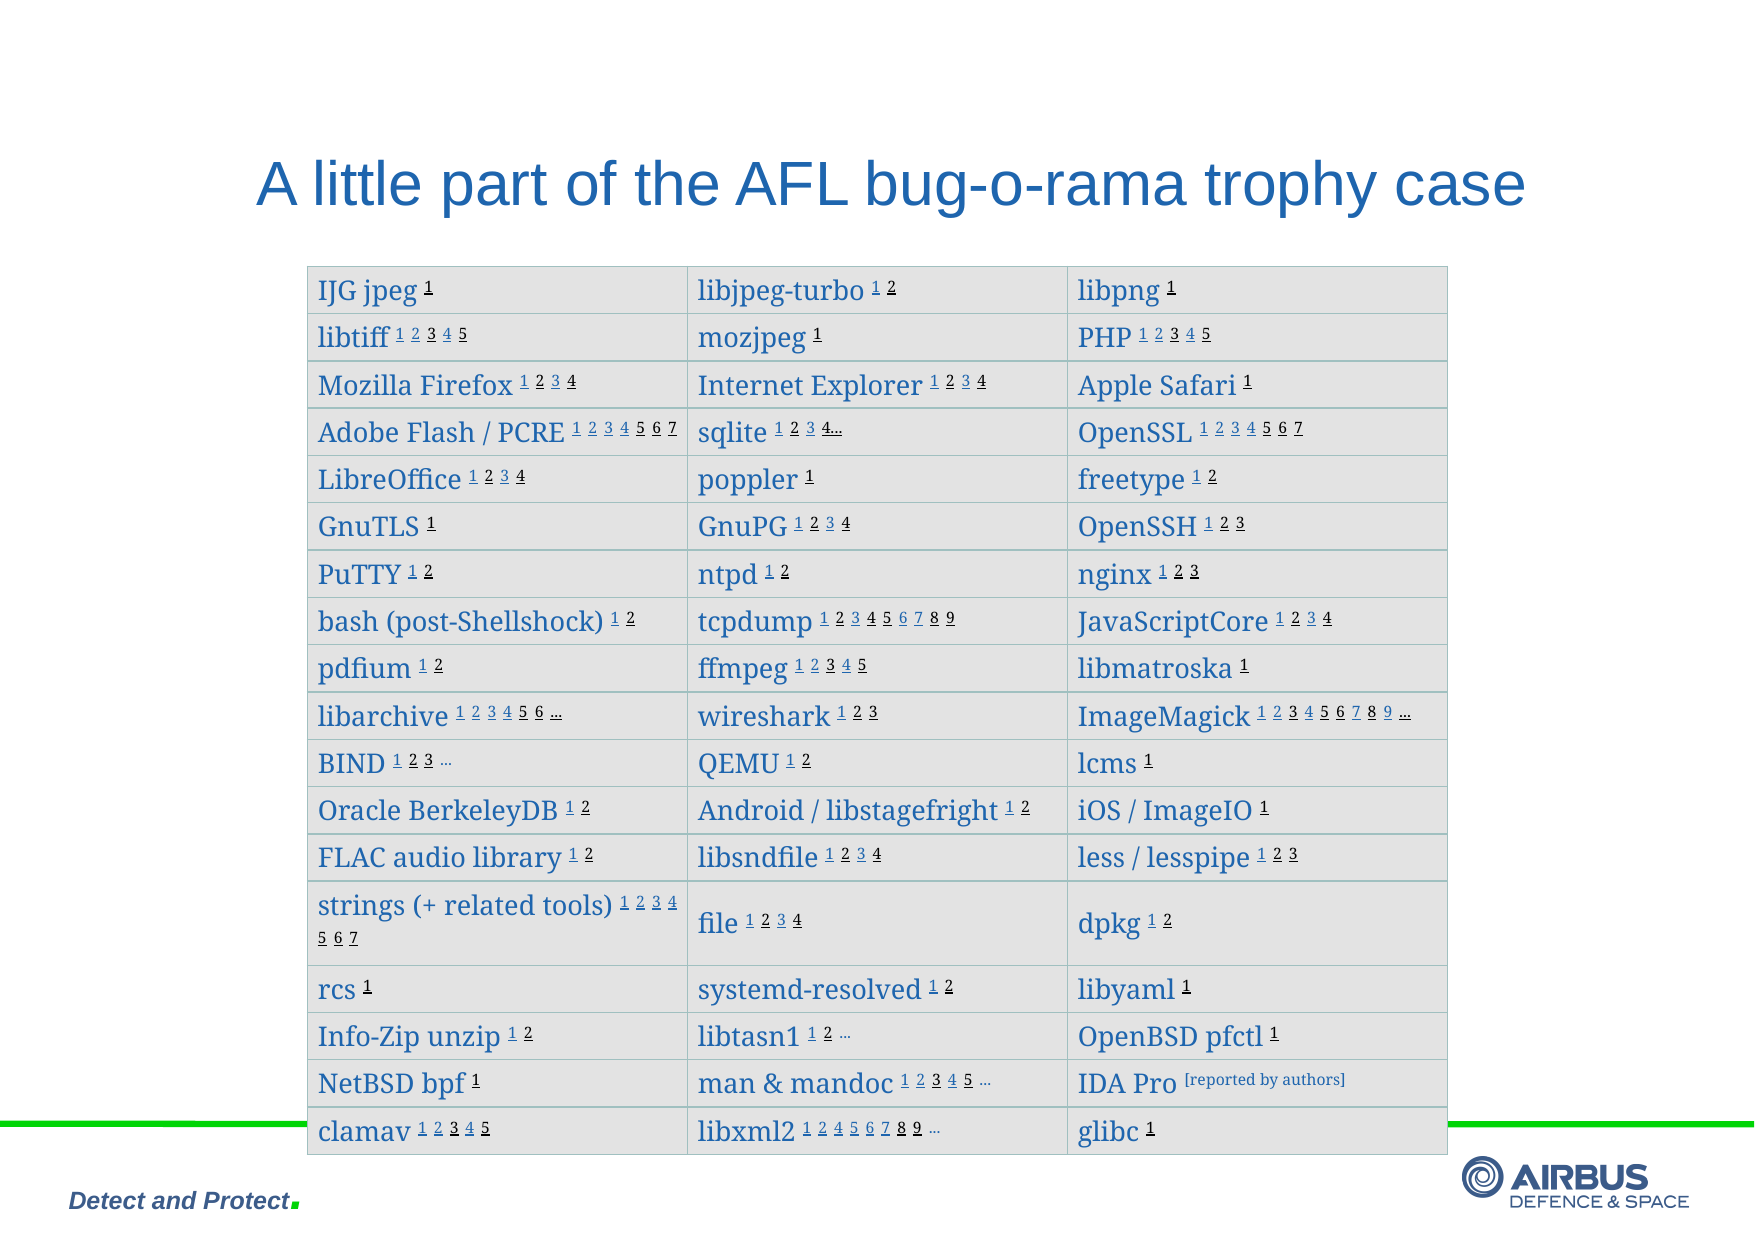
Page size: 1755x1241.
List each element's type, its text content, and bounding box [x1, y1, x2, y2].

table_cell man & mandoc 1 2 3 4 5 ... [688, 1060, 1067, 1106]
table_cell ffmpeg 1 2 3 4 5 [688, 645, 1067, 691]
table_cell lcms 1 [1068, 740, 1447, 786]
table_cell OpenSSH 1 2 3 [1068, 503, 1447, 549]
table_cell libyaml 1 [1068, 966, 1447, 1012]
table_cell JavaScriptCore 1 2 3 4 [1068, 598, 1447, 644]
table_cell mozjpeg 1 [688, 314, 1067, 360]
table_cell PHP 1 2 3 4 5 [1068, 314, 1447, 360]
table_cell rcs 1 [308, 966, 687, 1012]
table_cell libmatroska 1 [1068, 645, 1447, 691]
table_cell GnuPG 1 2 3 4 [688, 503, 1067, 549]
table_cell GnuTLS 1 [308, 503, 687, 549]
table_cell dpkg 1 2 [1068, 882, 1447, 965]
table_header IJG jpeg 1 [308, 267, 687, 313]
table_cell Info-Zip unzip 1 2 [308, 1013, 687, 1059]
table_cell glibc 1 [1068, 1108, 1447, 1154]
table_cell NetBSD bpf 1 [308, 1060, 687, 1106]
table_cell systemd-resolved 1 2 [688, 966, 1067, 1012]
table_header libjpeg-turbo 1 2 [688, 267, 1067, 313]
table_cell Apple Safari 1 [1068, 362, 1447, 407]
table_cell BIND 1 2 3 ... [308, 740, 687, 786]
table_cell libsndfile 1 2 3 4 [688, 835, 1067, 880]
table_cell Android / libstagefright 1 2 [688, 787, 1067, 833]
table_cell clamav 1 2 3 4 5 [308, 1108, 687, 1154]
table_cell poppler 1 [688, 456, 1067, 502]
table_cell ImageMagick 1 2 3 4 5 6 7 8 9 ... [1068, 693, 1447, 739]
table_cell bash (post-Shellshock) 1 2 [308, 598, 687, 644]
table_cell strings (+ related tools) 1 2 3 4 5 6 7 [308, 882, 687, 965]
table_cell libtasn1 1 2 ... [688, 1013, 1067, 1059]
table_cell freetype 1 2 [1068, 456, 1447, 502]
table_cell OpenBSD pfctl 1 [1068, 1013, 1447, 1059]
table_cell tcpdump 1 2 3 4 5 6 7 8 9 [688, 598, 1067, 644]
table_cell LibreOffice 1 2 3 4 [308, 456, 687, 502]
table_cell nginx 1 2 3 [1068, 551, 1447, 597]
title A little part of the AFL bug-o-rama trophy case [256, 144, 1675, 218]
table_cell PuTTY 1 2 [308, 551, 687, 597]
table_cell iOS / ImageIO 1 [1068, 787, 1447, 833]
table_cell Internet Explorer 1 2 3 4 [688, 362, 1067, 407]
picture [1441, 1135, 1710, 1229]
table_cell libarchive 1 2 3 4 5 6 ... [308, 693, 687, 739]
table_header libpng 1 [1068, 267, 1447, 313]
table_cell pdfium 1 2 [308, 645, 687, 691]
table_cell wireshark 1 2 3 [688, 693, 1067, 739]
table_cell OpenSSL 1 2 3 4 5 6 7 [1068, 409, 1447, 455]
table_cell ntpd 1 2 [688, 551, 1067, 597]
table_cell Adobe Flash / PCRE 1 2 3 4 5 6 7 [308, 409, 687, 455]
table_cell FLAC audio library 1 2 [308, 835, 687, 880]
table_cell sqlite 1 2 3 4... [688, 409, 1067, 455]
table_cell Oracle BerkeleyDB 1 2 [308, 787, 687, 833]
table_cell IDA Pro [reported by authors] [1068, 1060, 1447, 1106]
table_cell QEMU 1 2 [688, 740, 1067, 786]
table_cell less / lesspipe 1 2 3 [1068, 835, 1447, 880]
table_cell libxml2 1 2 4 5 6 7 8 9 ... [688, 1108, 1067, 1154]
table_cell file 1 2 3 4 [688, 882, 1067, 965]
table_cell libtiff 1 2 3 4 5 [308, 314, 687, 360]
table_cell Mozilla Firefox 1 2 3 4 [308, 362, 687, 407]
